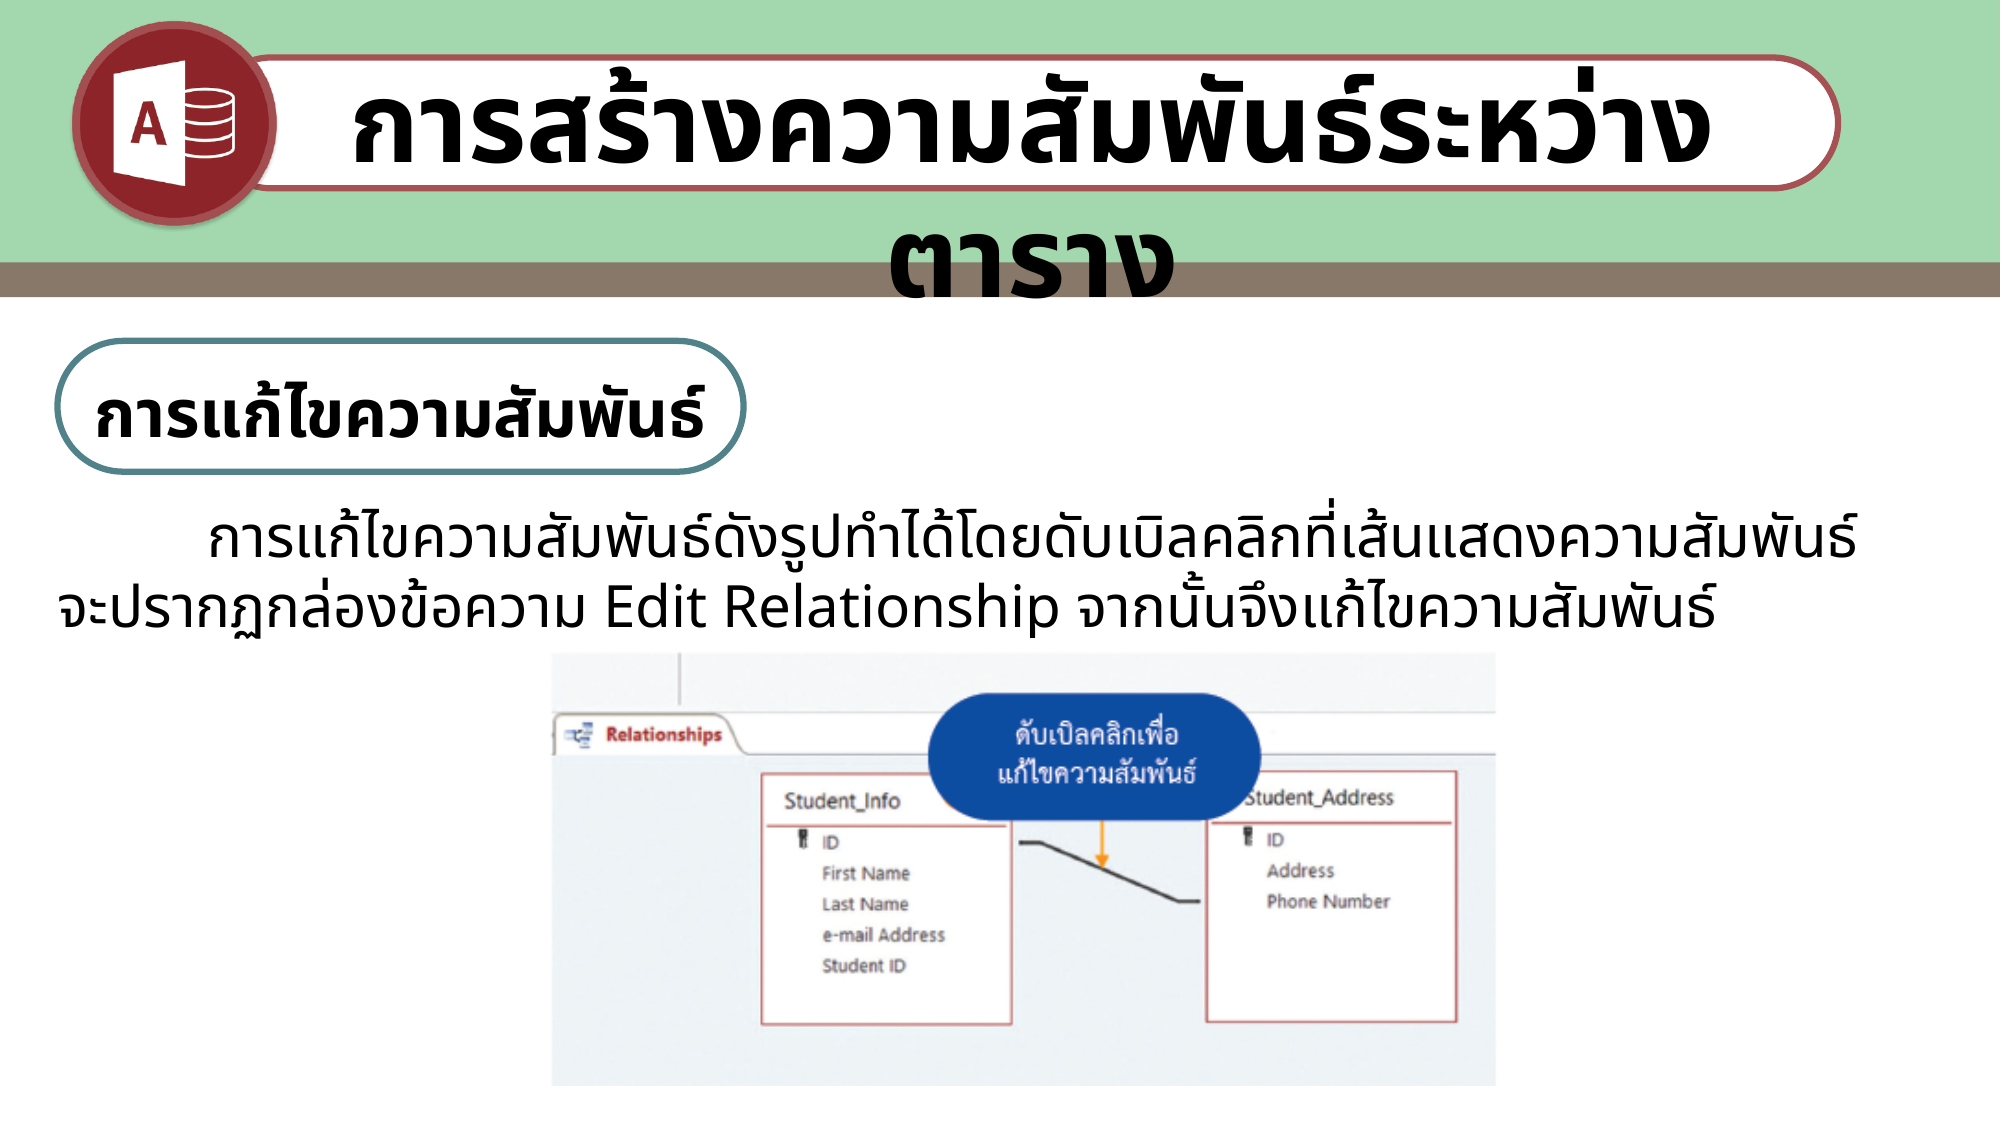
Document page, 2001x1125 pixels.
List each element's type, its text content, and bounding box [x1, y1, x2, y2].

text_box [0, 263, 909, 298]
picture [538, 638, 1520, 1087]
text_box [0, 0, 2000, 263]
text_box [908, 263, 1044, 298]
text_box [82, 459, 719, 473]
text_box การแก้ไขความสัมพันธ์ [0, 363, 1180, 459]
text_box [57, 6, 1839, 240]
text_box การแก้ไขความสัมพันธ์ดังรูปทำได้โดยดับเบิลคลิกที่เส้นแสดงความสัมพันธ์ จะปรากฏกล่องข้อความ Edit Relationship จากนั้นจึงแก้ไขความสัมพันธ์ [42, 491, 1934, 647]
text_box [72, 339, 729, 363]
text_box [1046, 263, 2000, 298]
